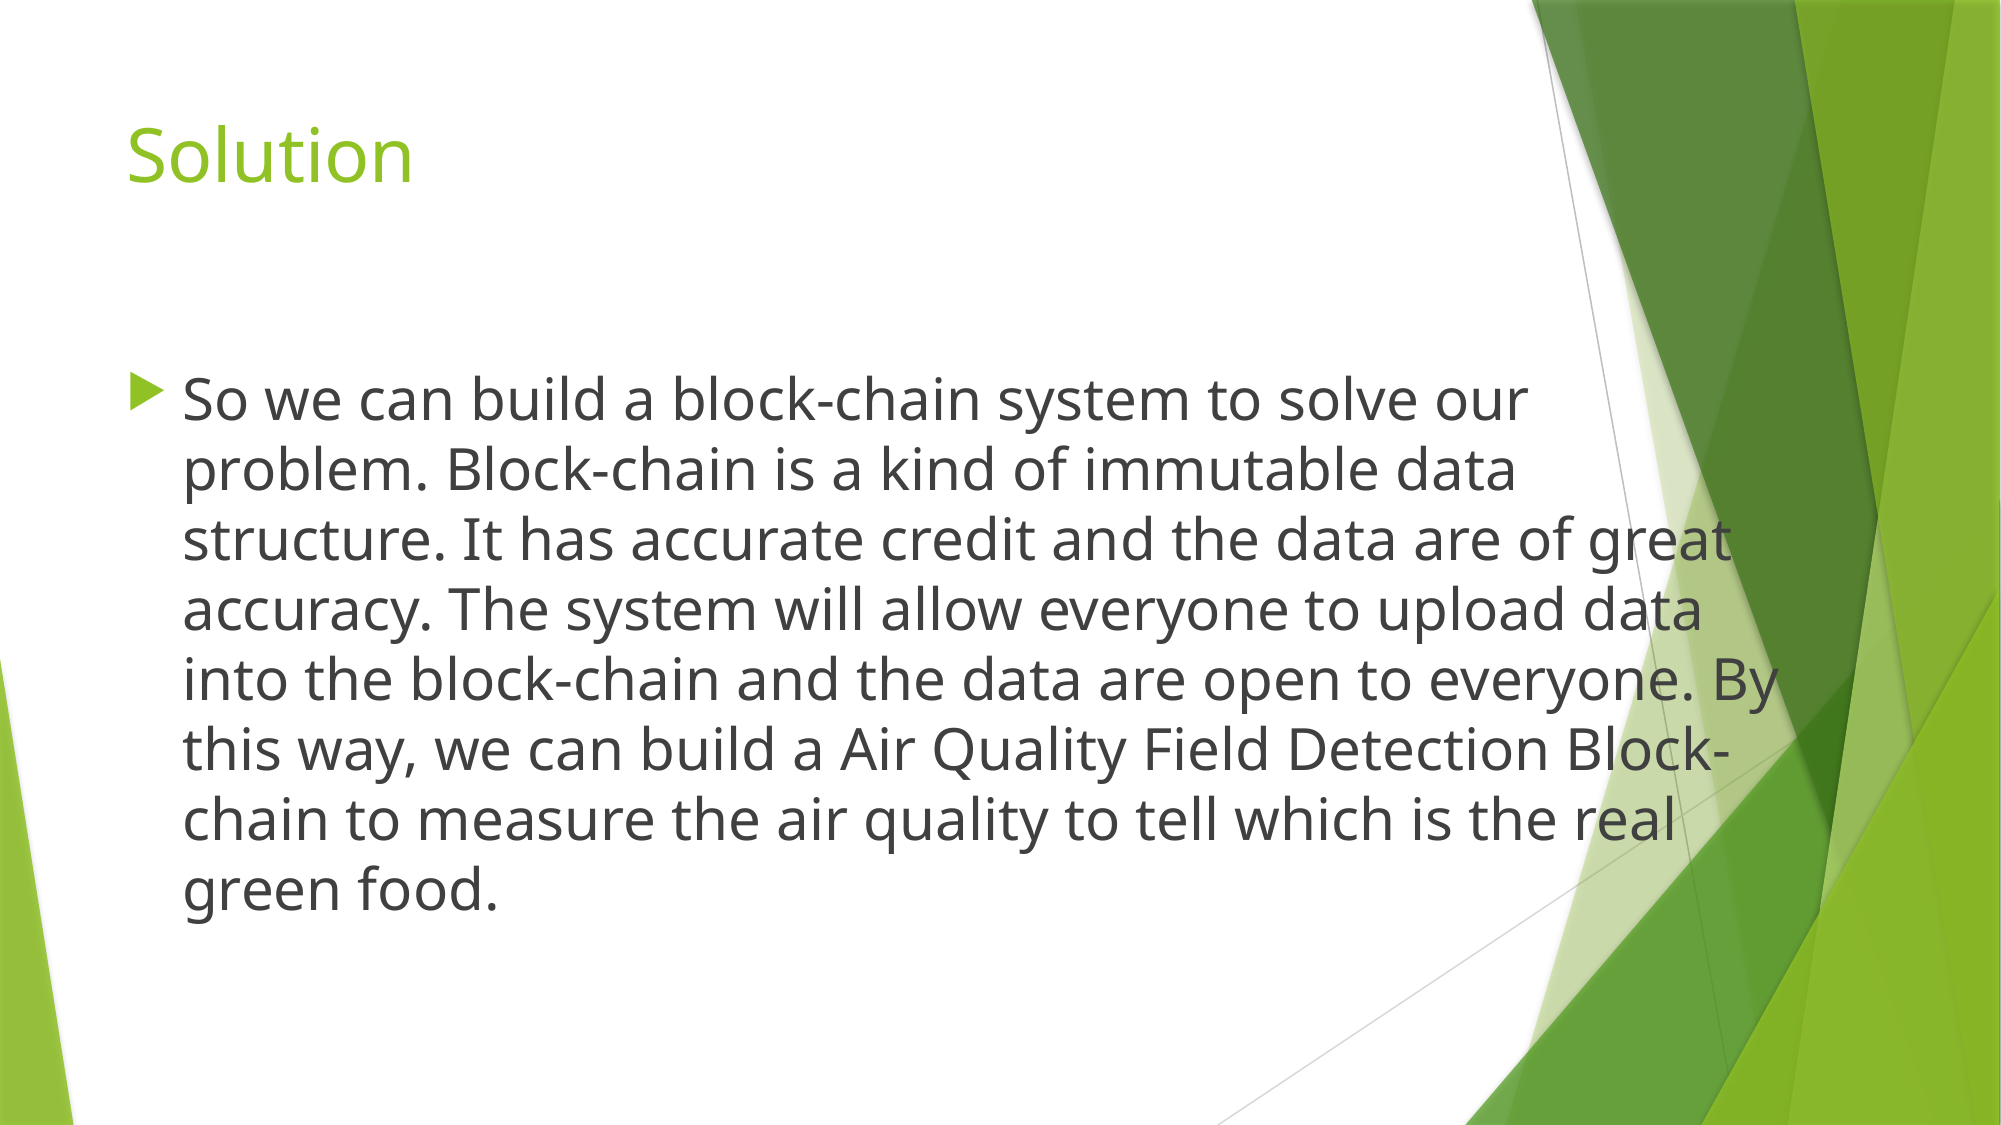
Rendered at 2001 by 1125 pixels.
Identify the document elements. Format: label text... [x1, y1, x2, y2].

list So we can build a block-chain system to solve our problem. Block-chain is a kind of immutable data structure. It has accurate credit and the data are of great accuracy. The system will allow everyone to upload data into the block-chain and the data are open to everyone. By this way, we can build a Air Quality Field Detection Block-chain to measure the air quality to tell which is the real green food. [111, 354, 1799, 992]
title Solution [111, 99, 1522, 317]
